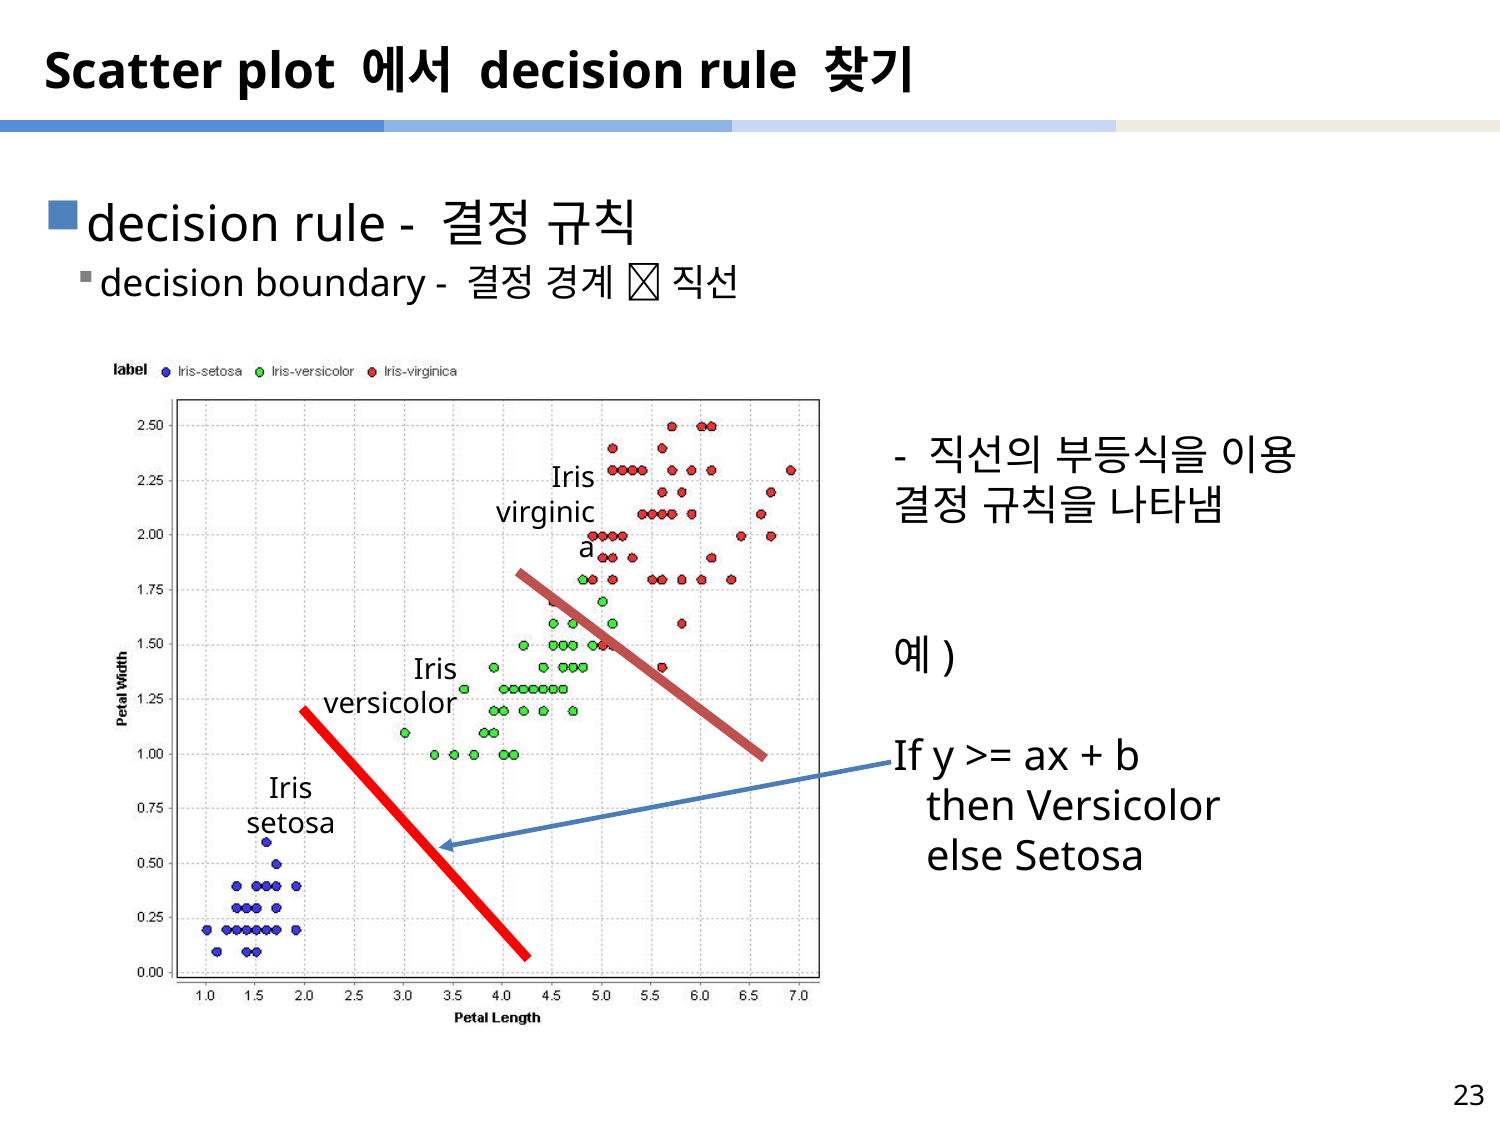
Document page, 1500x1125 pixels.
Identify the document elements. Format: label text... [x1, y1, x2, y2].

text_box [438, 761, 892, 848]
text_box - 직선의 부등식을 이용 결정 규칙을 나타냄 예) If y >= ax + b then Versicolor else Setosa [879, 421, 1421, 937]
title Scatter plot 에서 decision rule 찾기 [29, 23, 1471, 114]
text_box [301, 708, 529, 960]
picture [103, 349, 830, 1031]
list decision rule - 결정 규칙 decision boundary - 결정 경계  직선 [29, 154, 1471, 1088]
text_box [517, 571, 766, 759]
